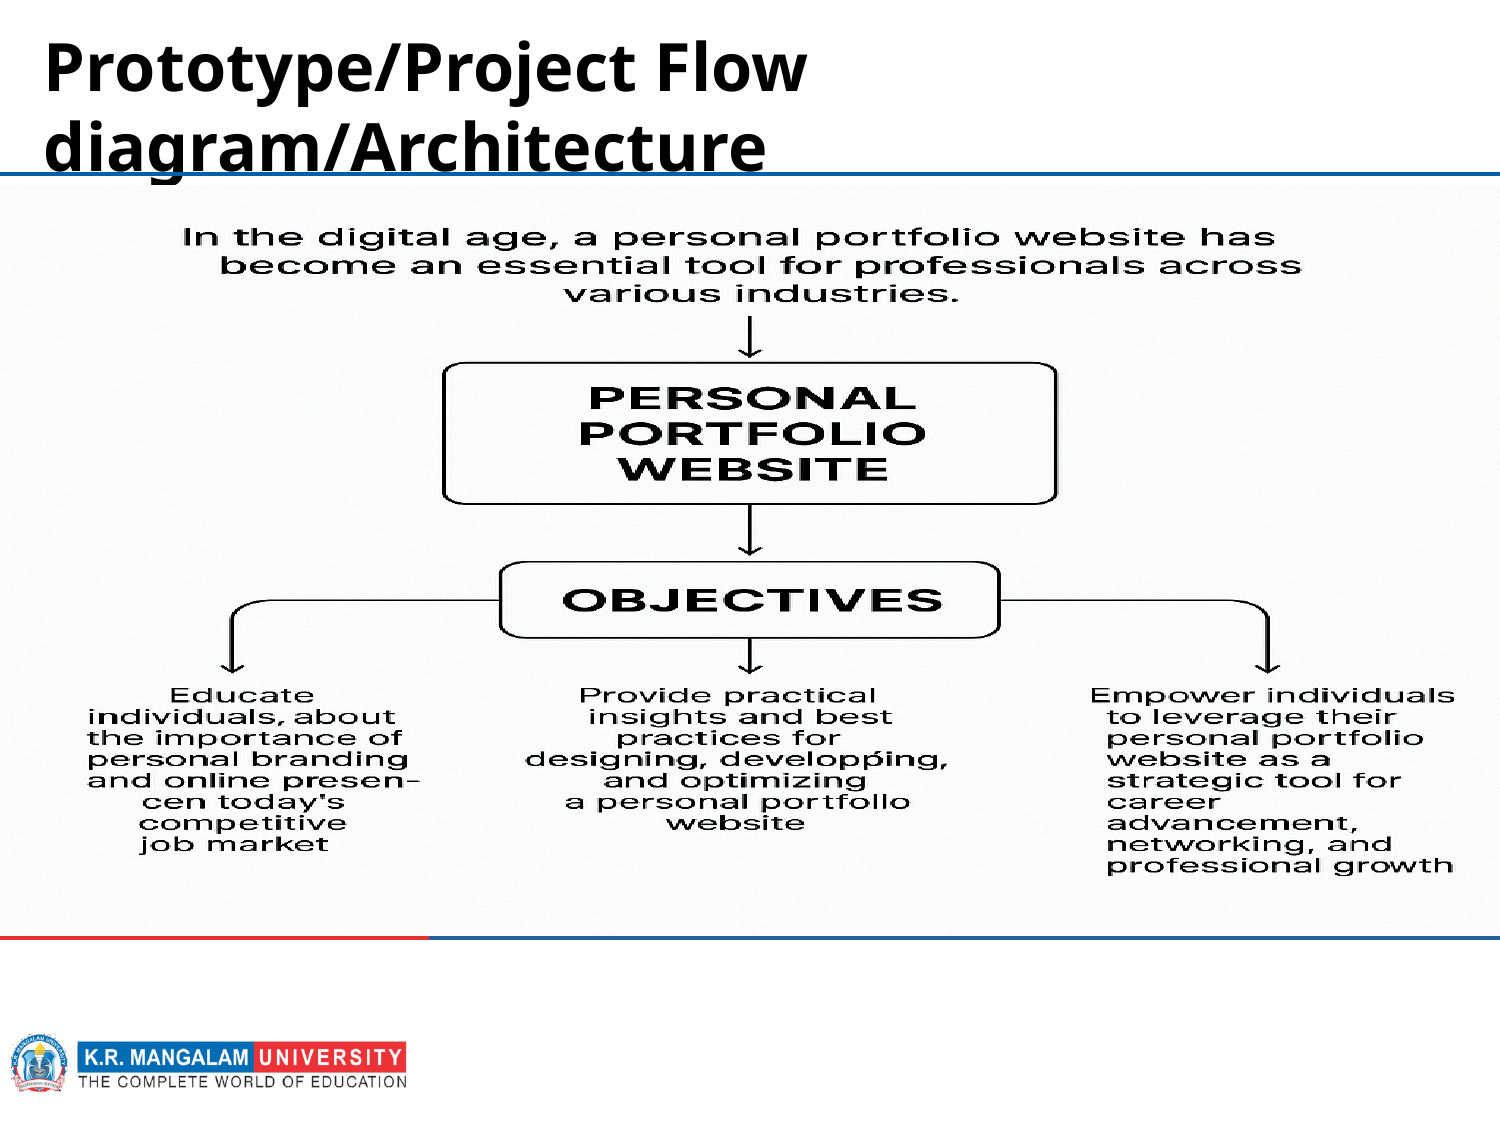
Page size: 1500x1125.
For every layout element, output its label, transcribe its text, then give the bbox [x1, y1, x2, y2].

picture [0, 185, 1500, 936]
text_box Prototype/Project Flow diagram/Architecture [29, 17, 1388, 172]
picture [11, 1034, 408, 1093]
